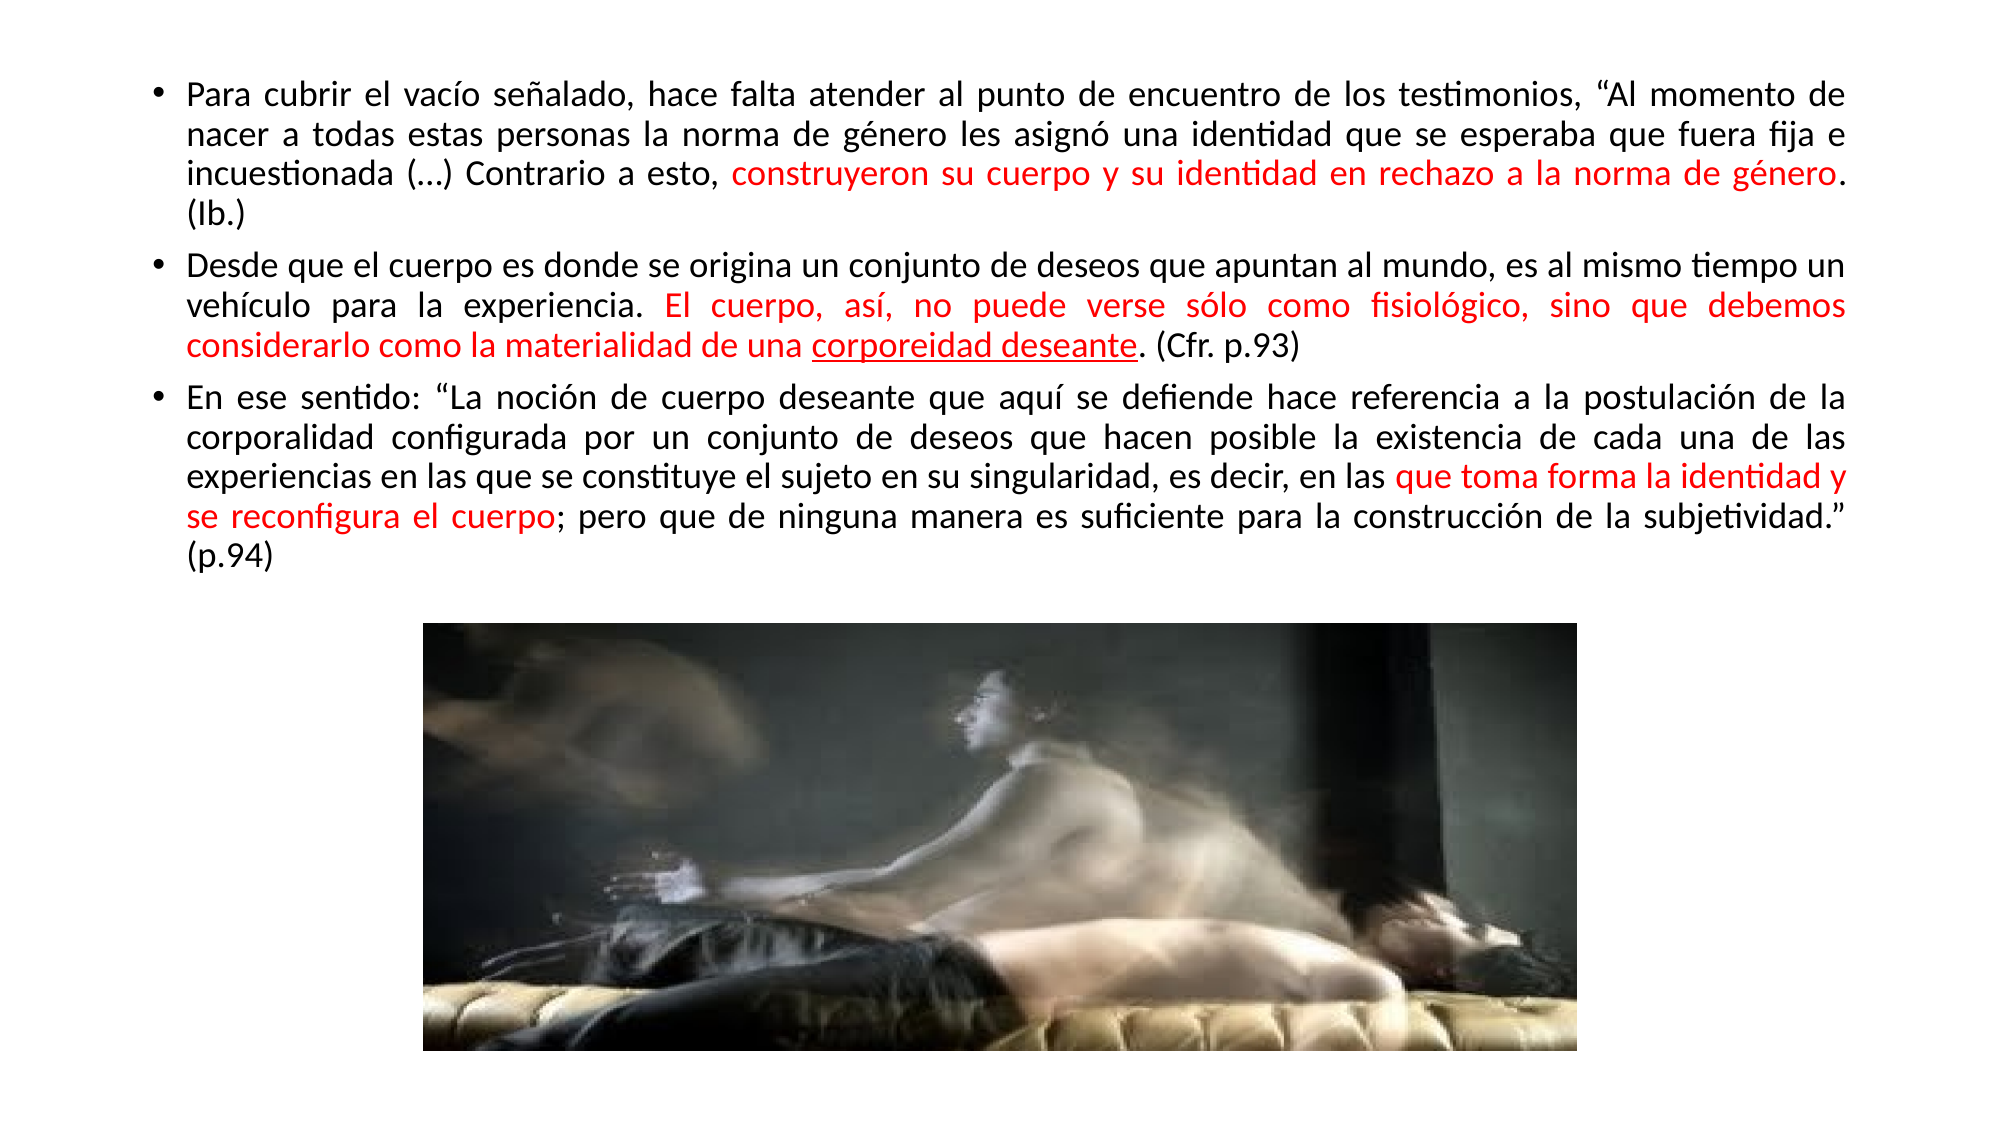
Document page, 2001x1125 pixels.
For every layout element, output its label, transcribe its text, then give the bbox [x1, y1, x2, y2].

picture [423, 623, 1577, 1051]
list Para cubrir el vacío señalado, hace falta atender al punto de encuentro de los testimonios, “Al momento de nacer a todas estas personas la norma de género les asignó una identidad que se esperaba que fuera fija e incuestionada (…) Contrario a esto, construyeron su cuerpo y su identidad en rechazo a la norma de género. (Ib.) Desde que el cuerpo es donde se origina un conjunto de deseos que apuntan al mundo, es al mismo tiempo un vehículo para la experiencia. El cuerpo, así, no puede verse sólo como fisiológico, sino que debemos considerarlo como la materialidad de una corporeidad deseante. (Cfr. p.93) En ese sentido: “La noción de cuerpo deseante que aquí se defiende hace referencia a la postulación de la corporalidad configurada por un conjunto de deseos que hacen posible la existencia de cada una de las experiencias en las que se constituye el sujeto en su singularidad, es decir, en las que toma forma la identidad y se reconfigura el cuerpo; pero que de ninguna manera es suficiente para la construcción de la subjetividad.” (p.94) [137, 67, 1863, 590]
